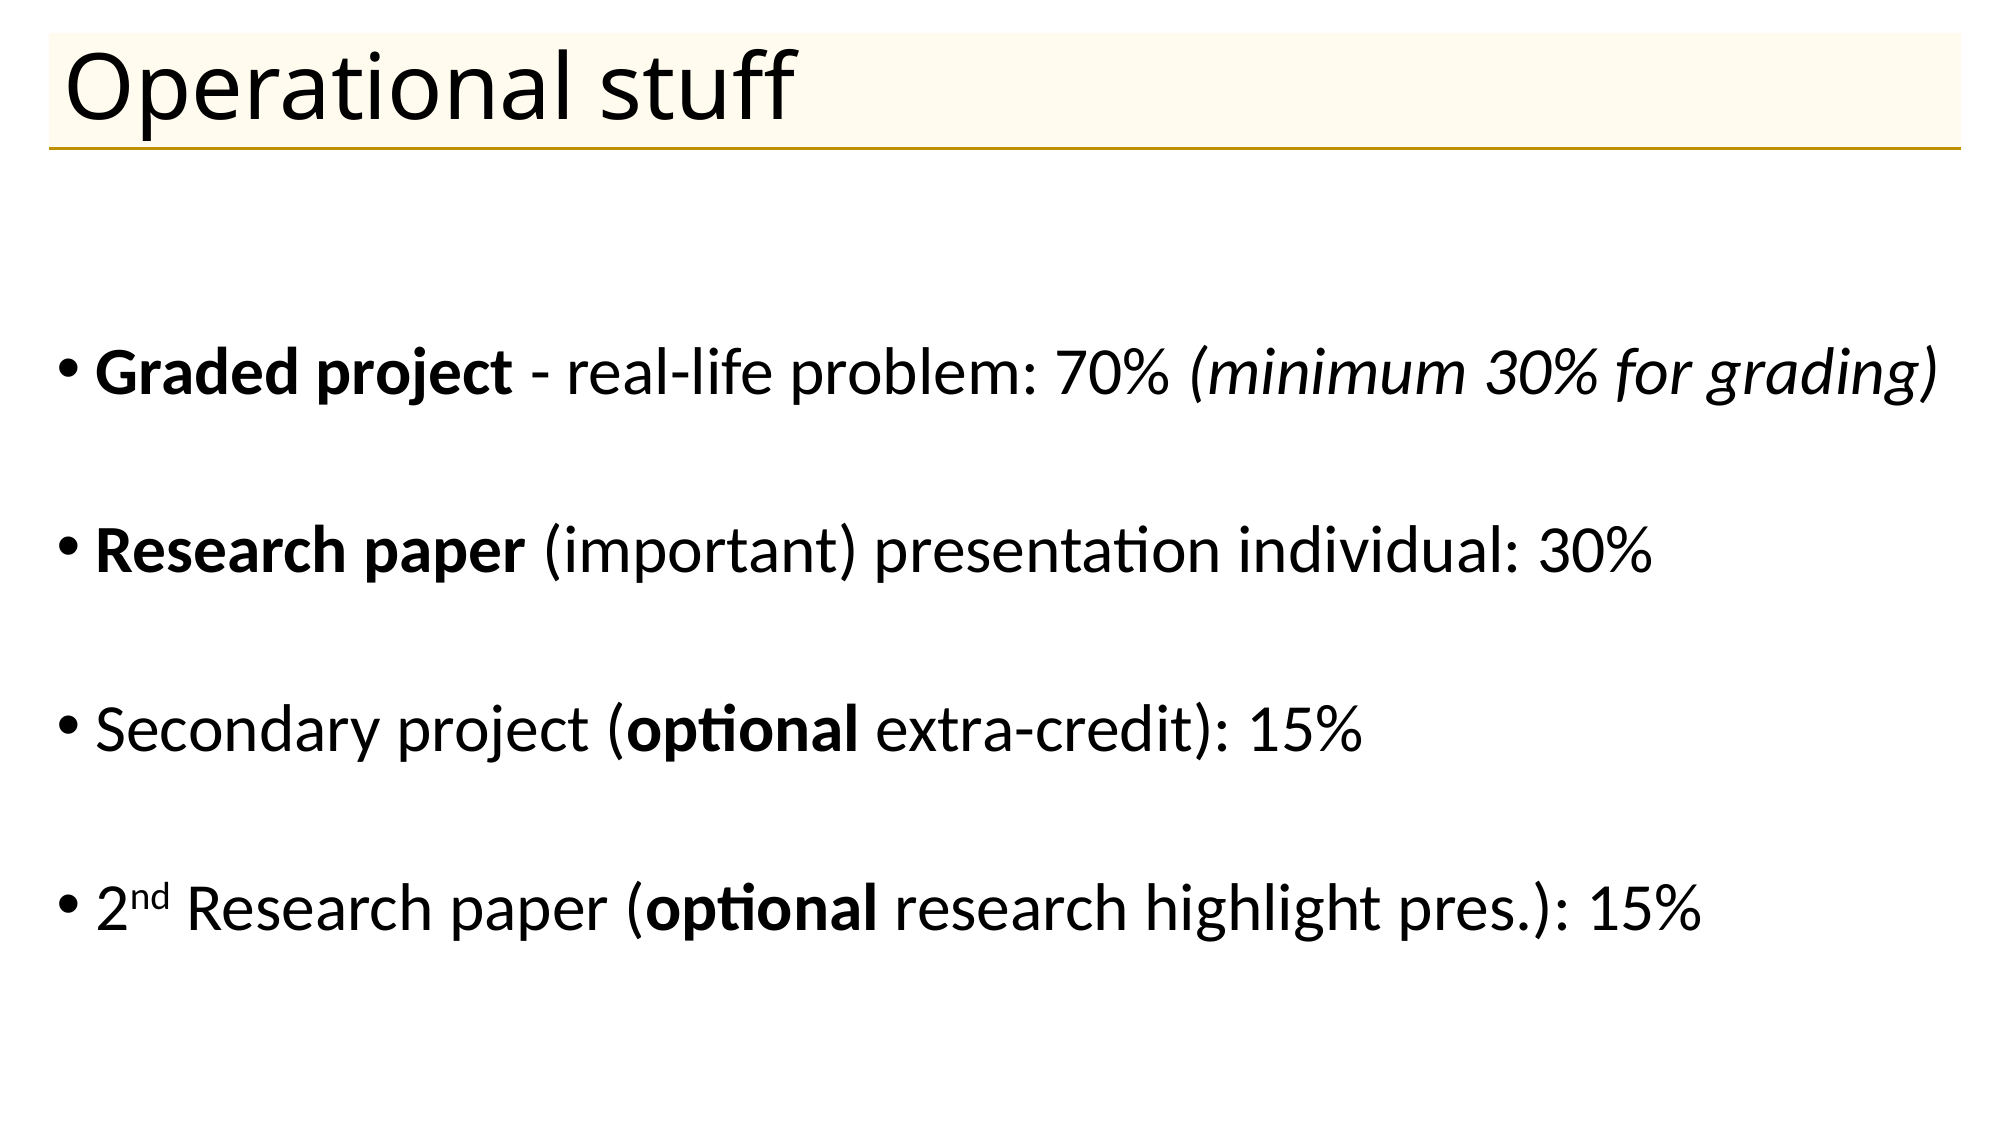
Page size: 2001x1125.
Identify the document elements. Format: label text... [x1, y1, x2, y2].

list Graded project - real-life problem: 70% (minimum 30% for grading) Research paper (important) presentation individual: 30% Secondary project (optional extra-credit): 15% 2nd Research paper (optional research highlight pres.): 15% [41, 238, 1959, 1039]
title Operational stuff [48, 32, 1962, 147]
